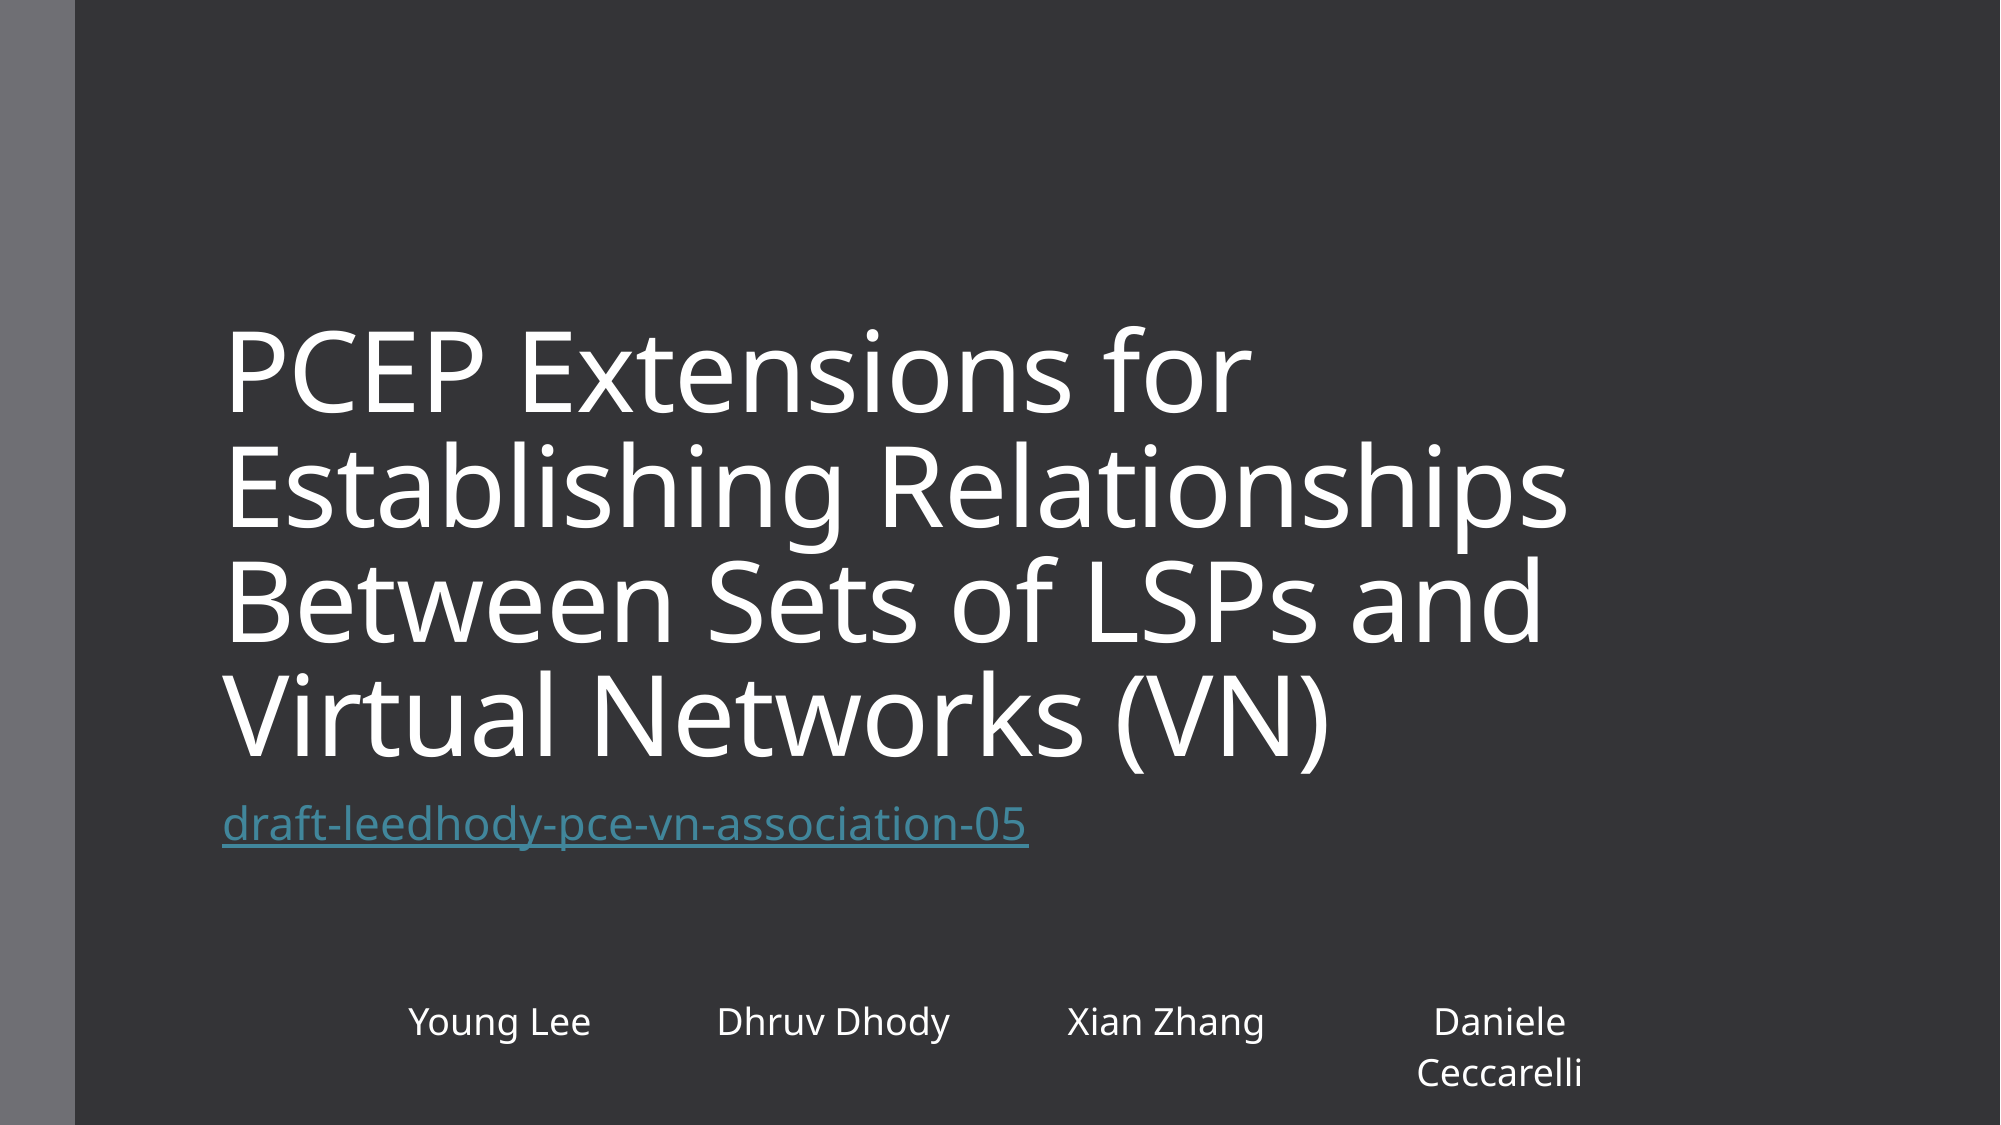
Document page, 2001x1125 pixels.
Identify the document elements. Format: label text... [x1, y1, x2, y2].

table_header Xian Zhang [1000, 988, 1333, 1105]
subtitle draft-leedhody-pce-vn-association-05 [206, 787, 1752, 1065]
table_header Dhruv Dhody [667, 988, 1000, 1105]
table_header Daniele Ceccarelli [1333, 988, 1667, 1105]
table_header Young Lee [333, 988, 667, 1105]
title PCEP Extensions for Establishing Relationships Between Sets of LSPs and Virtual Networks (VN) [206, 124, 1752, 787]
